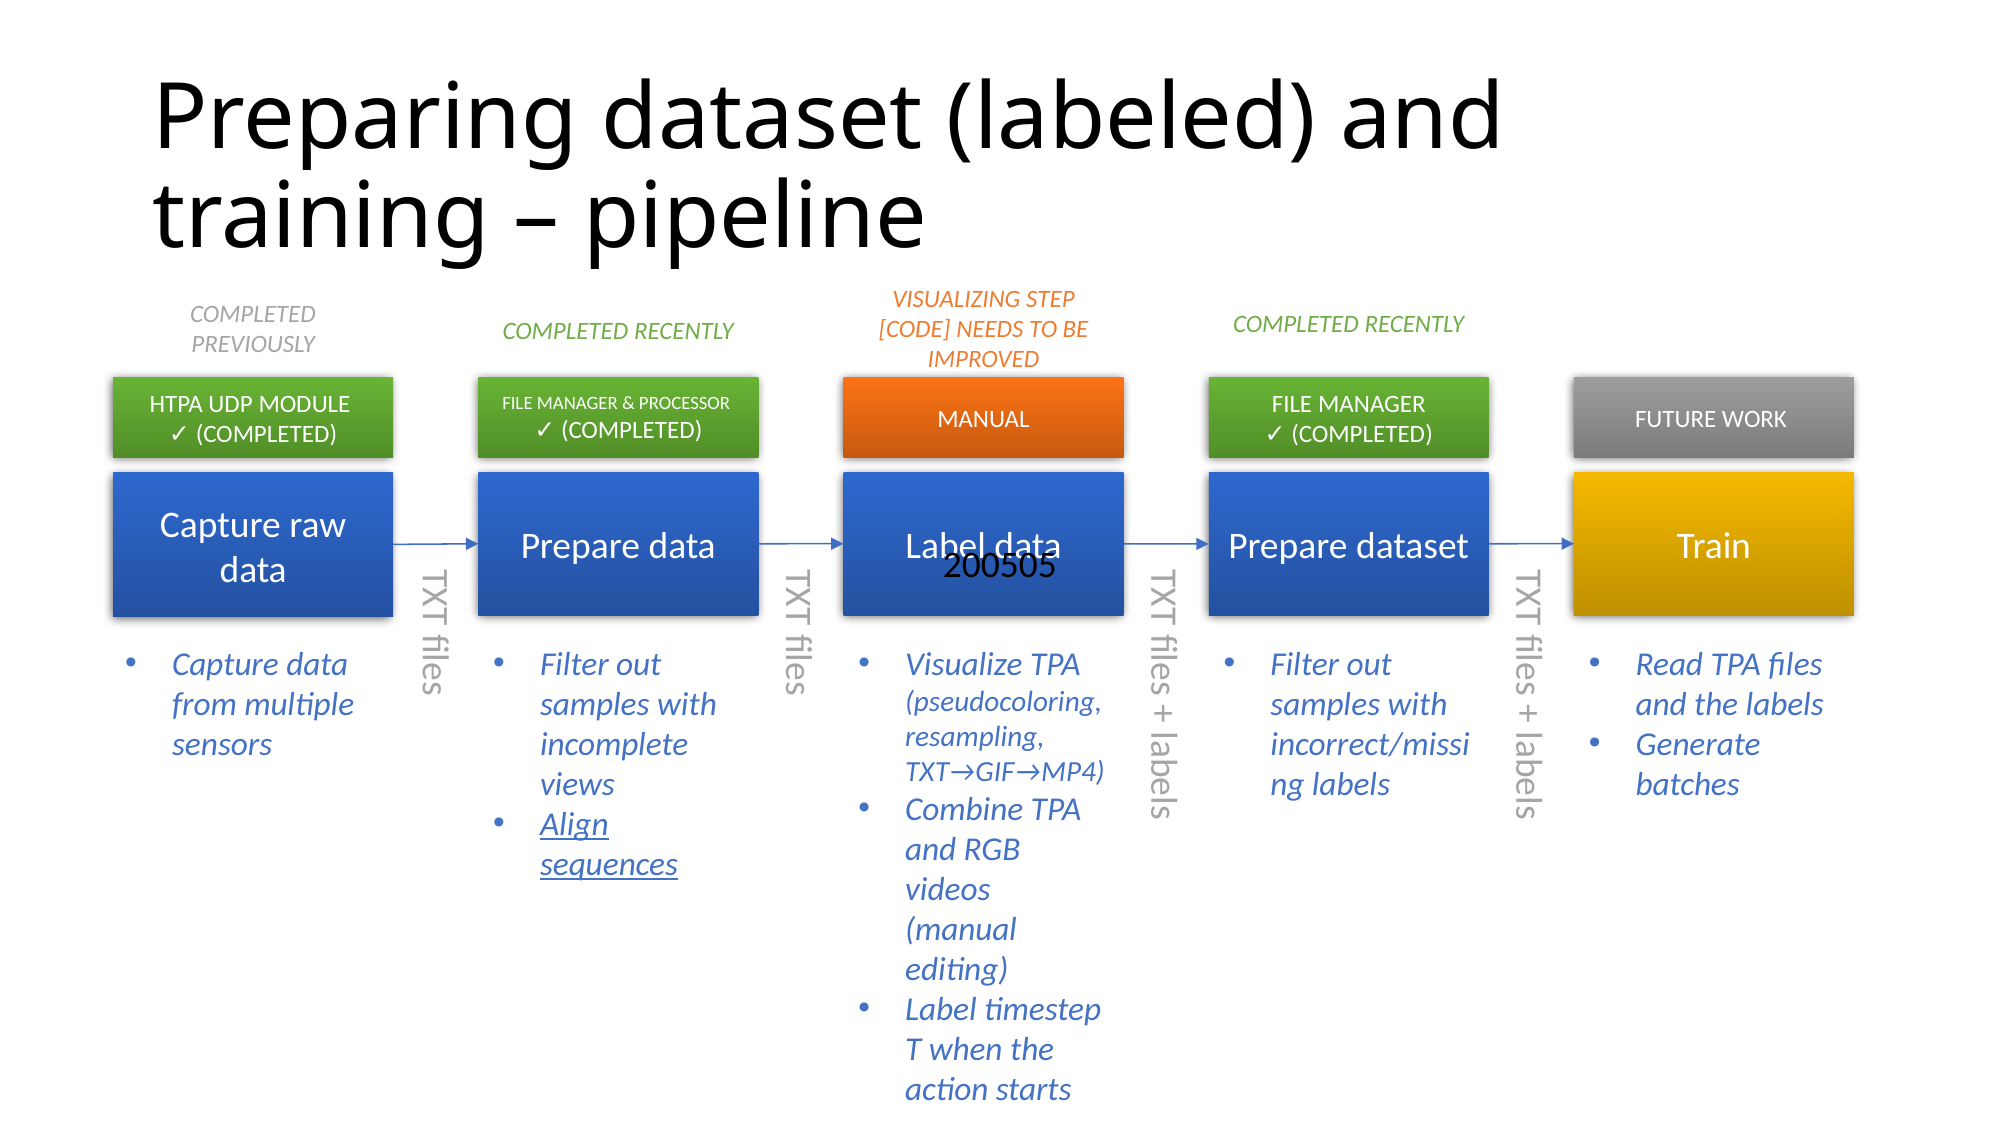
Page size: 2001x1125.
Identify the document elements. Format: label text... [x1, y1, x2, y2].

text_box Train [1573, 472, 1854, 616]
text_box Label data [843, 472, 1124, 616]
text_box Visualize TPA (pseudocoloring, resampling, TXT→GIF→MP4) Combine TPA and RGB videos (manual editing) Label timestep T when the action starts [843, 635, 1124, 1006]
text_box COMPLETED PREVIOUSLY [113, 287, 394, 368]
text_box Capture data from multiple sensors [110, 635, 391, 1006]
text_box COMPLETED RECENTLY [1208, 282, 1489, 364]
text_box TXT files [776, 562, 826, 851]
text_box FILE MANAGER & PROCESSOR ✓ (COMPLETED) [478, 377, 759, 458]
text_box MANUAL [843, 377, 1124, 458]
text_box TXT files [413, 562, 463, 851]
text_box Preparing dataset (labeled) and training – pipeline [137, 59, 1863, 278]
text_box TXT files + labels [1507, 562, 1556, 851]
text_box [1123, 537, 1209, 551]
text_box FUTURE WORK [1573, 377, 1854, 458]
text_box Filter out samples with incomplete views Align sequences [478, 635, 759, 1006]
text_box [758, 537, 844, 550]
text_box VISUALIZING STEP [CODE] NEEDS TO BE IMPROVED [843, 287, 1124, 368]
text_box COMPLETED RECENTLY [478, 289, 759, 370]
text_box 200505 [928, 532, 1072, 592]
text_box [393, 537, 479, 551]
text_box TXT files + labels [1141, 562, 1191, 851]
text_box FILE MANAGER ✓ (COMPLETED) [1208, 377, 1489, 458]
text_box Read TPA files and the labels Generate batches [1573, 635, 1854, 1006]
text_box Prepare data [478, 472, 759, 616]
text_box Capture raw data [113, 472, 394, 617]
text_box [1488, 537, 1574, 550]
text_box HTPA UDP MODULE ✓ (COMPLETED) [113, 377, 394, 458]
text_box Prepare dataset [1208, 472, 1489, 616]
text_box Filter out samples with incorrect/missing labels [1208, 635, 1489, 1006]
